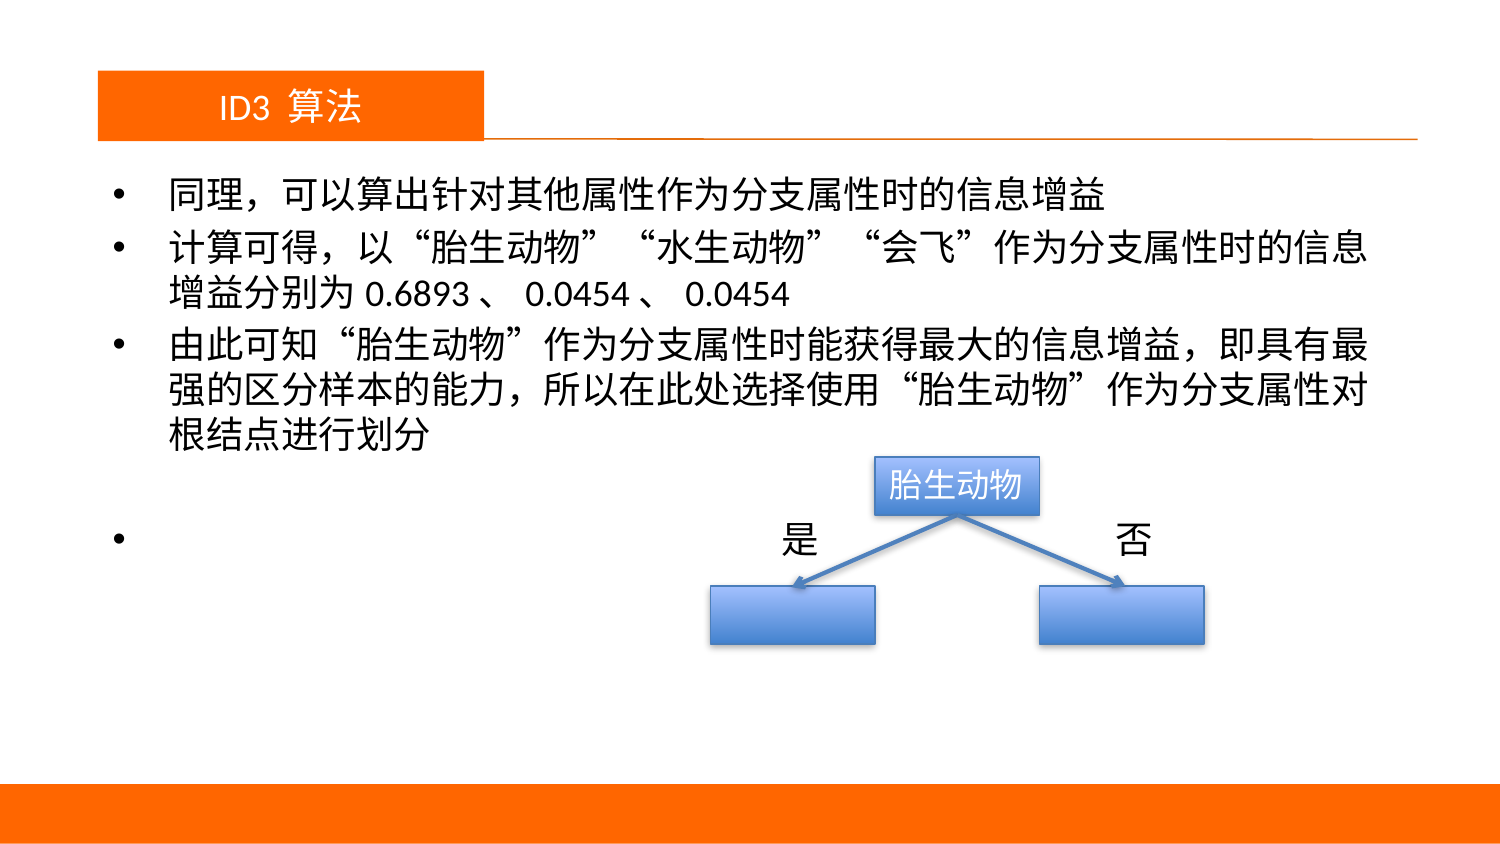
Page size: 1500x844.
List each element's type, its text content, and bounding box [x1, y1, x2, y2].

text_box [99, 70, 130, 147]
text_box ID3 算法 [96, 68, 486, 143]
text_box [710, 585, 876, 645]
text_box 胎生动物 [874, 456, 1040, 514]
text_box [123, 140, 130, 146]
text_box [0, 782, 1500, 844]
text_box [1039, 585, 1205, 645]
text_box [791, 515, 955, 588]
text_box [957, 514, 1126, 587]
text_box 同理，可以算出针对其他属性作为分支属性时的信息增益 计算可得，以“胎生动物”“水生动物”“会飞”作为分支属性时的信息增益分别为0.6893、0.0454、0.0454 由此可知“胎生动物”作为分支属性时能获得最大的信息增益，即具有最强的区分样本的能力，所以在此处选择使用“胎生动物”作为分支属性对根结点进行划分 是 否 [97, 164, 1418, 569]
